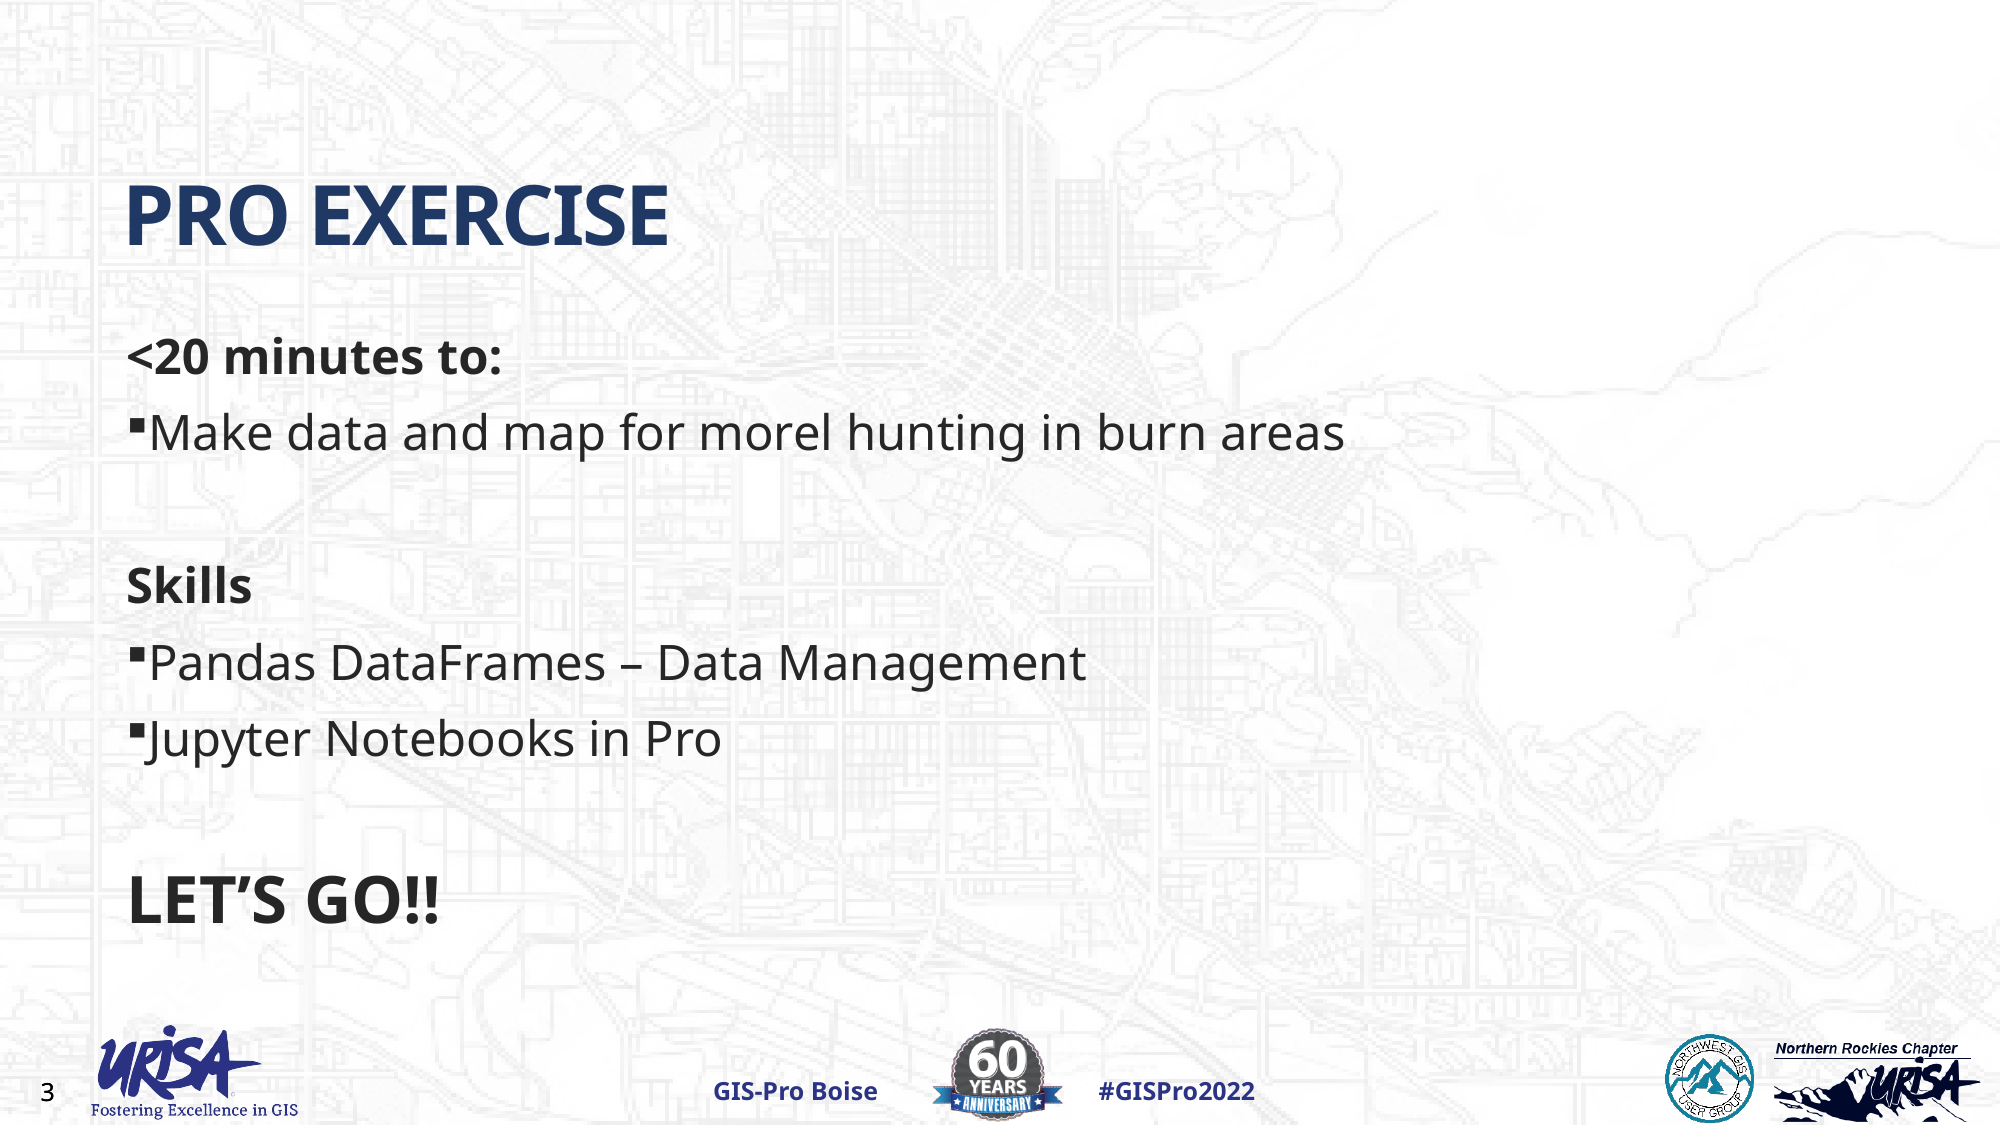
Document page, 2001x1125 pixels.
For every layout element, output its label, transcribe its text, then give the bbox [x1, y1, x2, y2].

picture [1665, 1034, 1754, 1123]
picture [928, 1027, 1072, 1125]
picture [1774, 1040, 1981, 1122]
list <20 minutes to: Make data and map for morel hunting in burn areas Skills Pandas DataFrames – Data Management Jupyter Notebooks in Pro LET’S GO!! [110, 326, 1875, 945]
title Pro Exercise [107, 81, 1875, 354]
picture [91, 1025, 304, 1120]
